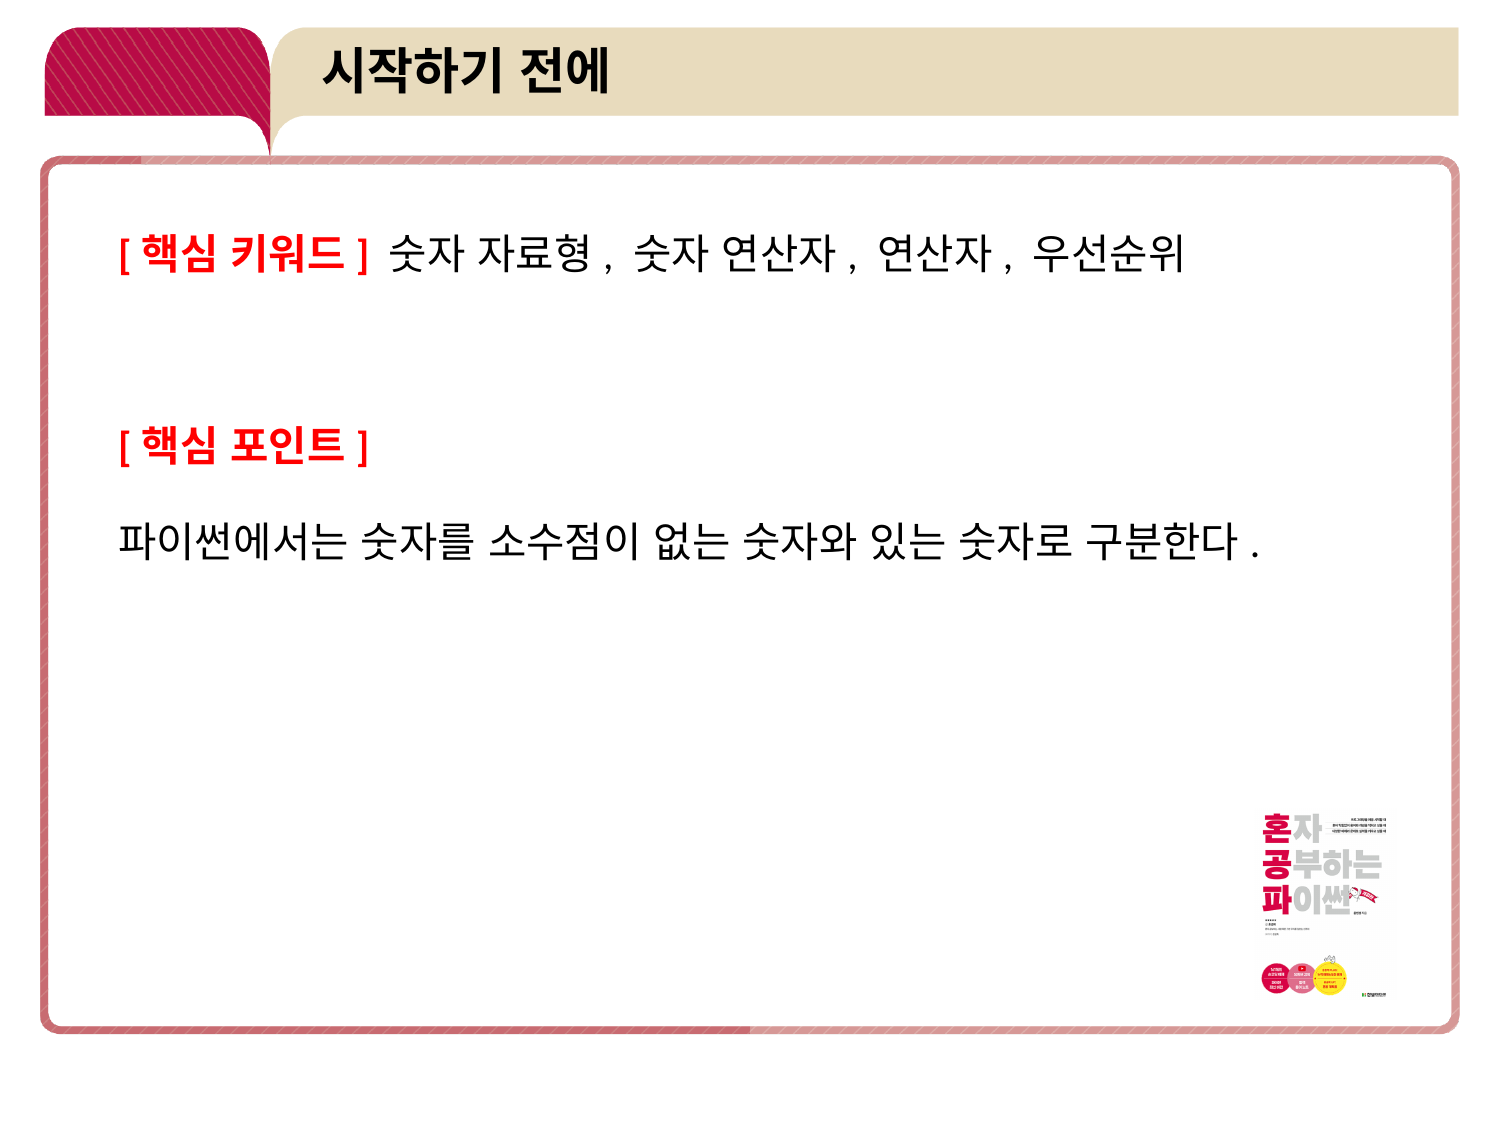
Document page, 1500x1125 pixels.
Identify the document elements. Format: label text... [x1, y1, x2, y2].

picture [0, 0, 1500, 1043]
title 시작하기 전에 [306, 42, 1385, 105]
list [핵심 키워드] 숫자 자료형, 숫자 연산자, 연산자, 우선순위 [핵심 포인트] 파이썬에서는 숫자를 소수점이 없는 숫자와 있는 숫자로 구분한다. [103, 195, 1397, 1014]
